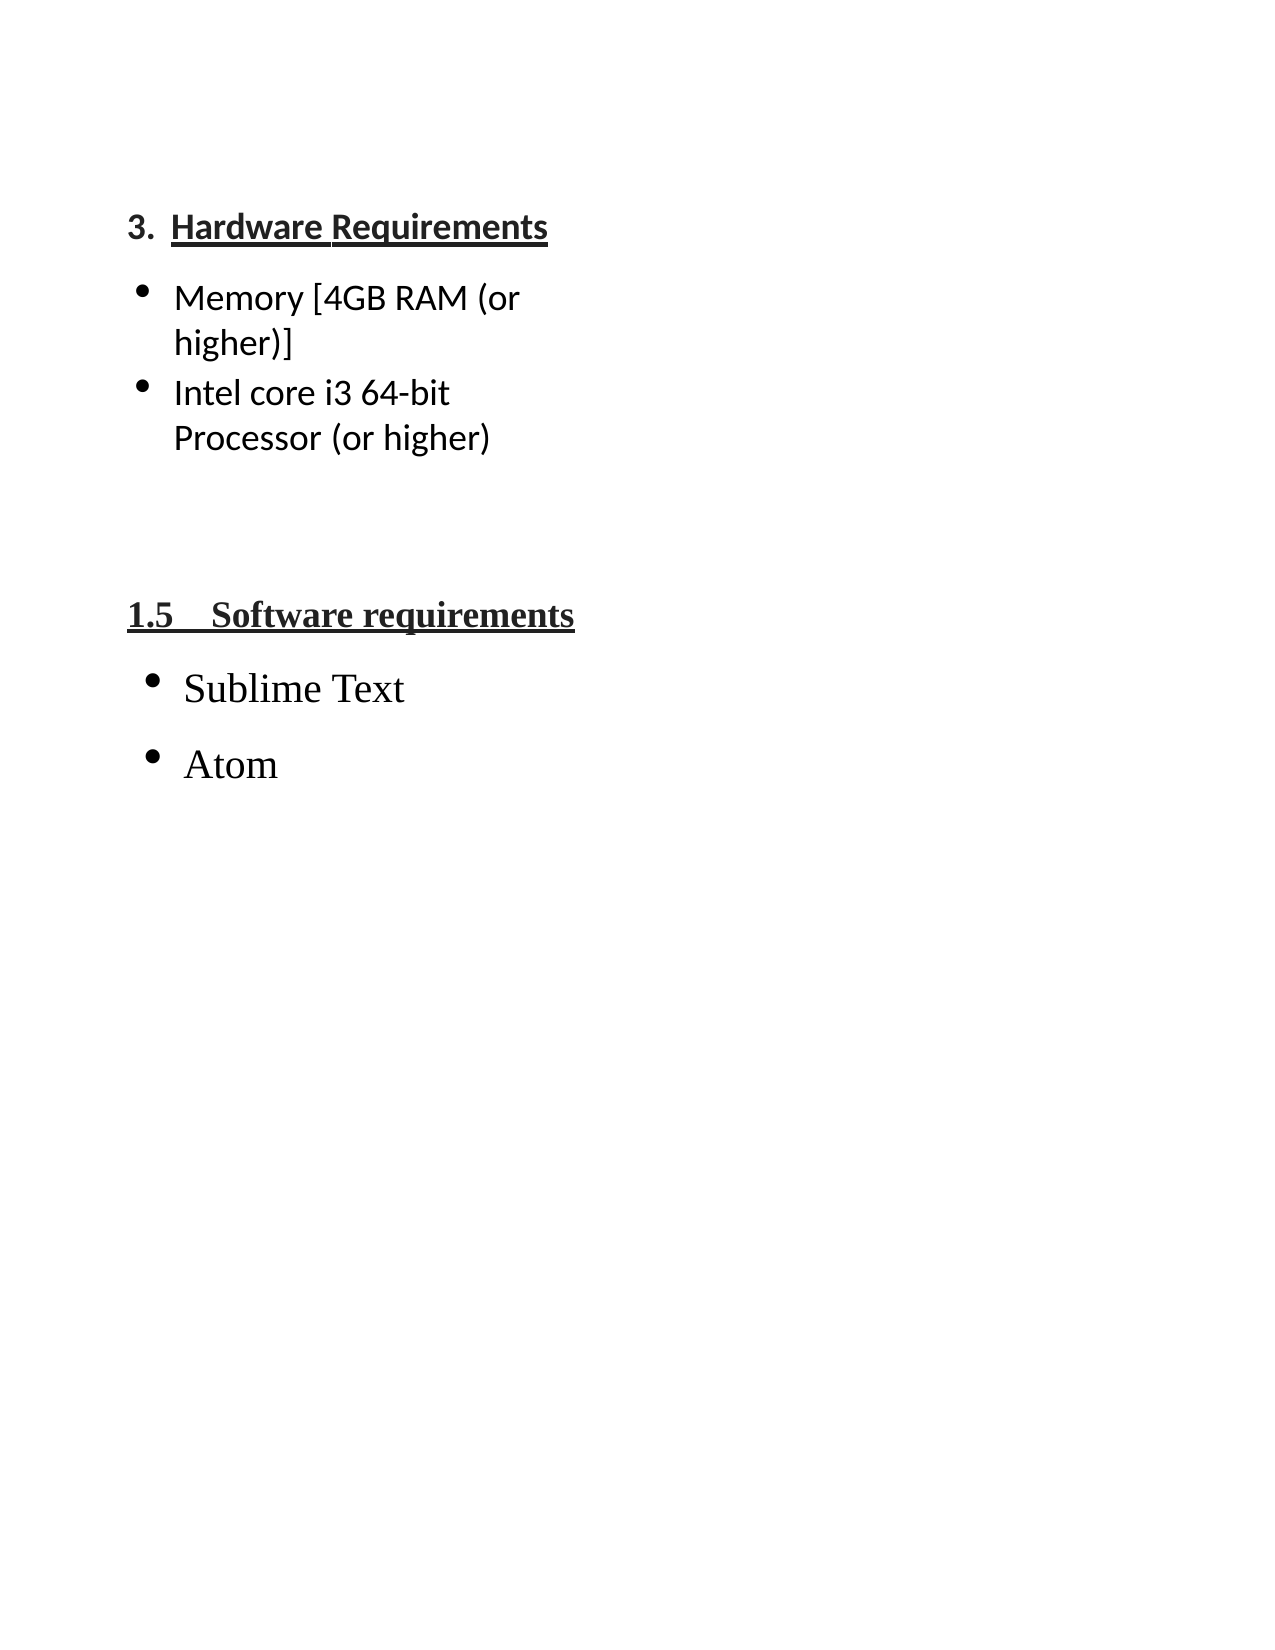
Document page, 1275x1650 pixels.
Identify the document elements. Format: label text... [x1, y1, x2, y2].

text_box 1.5 Software requirements Sublime Text Atom [125, 587, 629, 787]
text_box Hardware Requirements Memory [4GB RAM (or higher)] Intel core i3 64-bit Processor (or higher) [124, 200, 580, 459]
